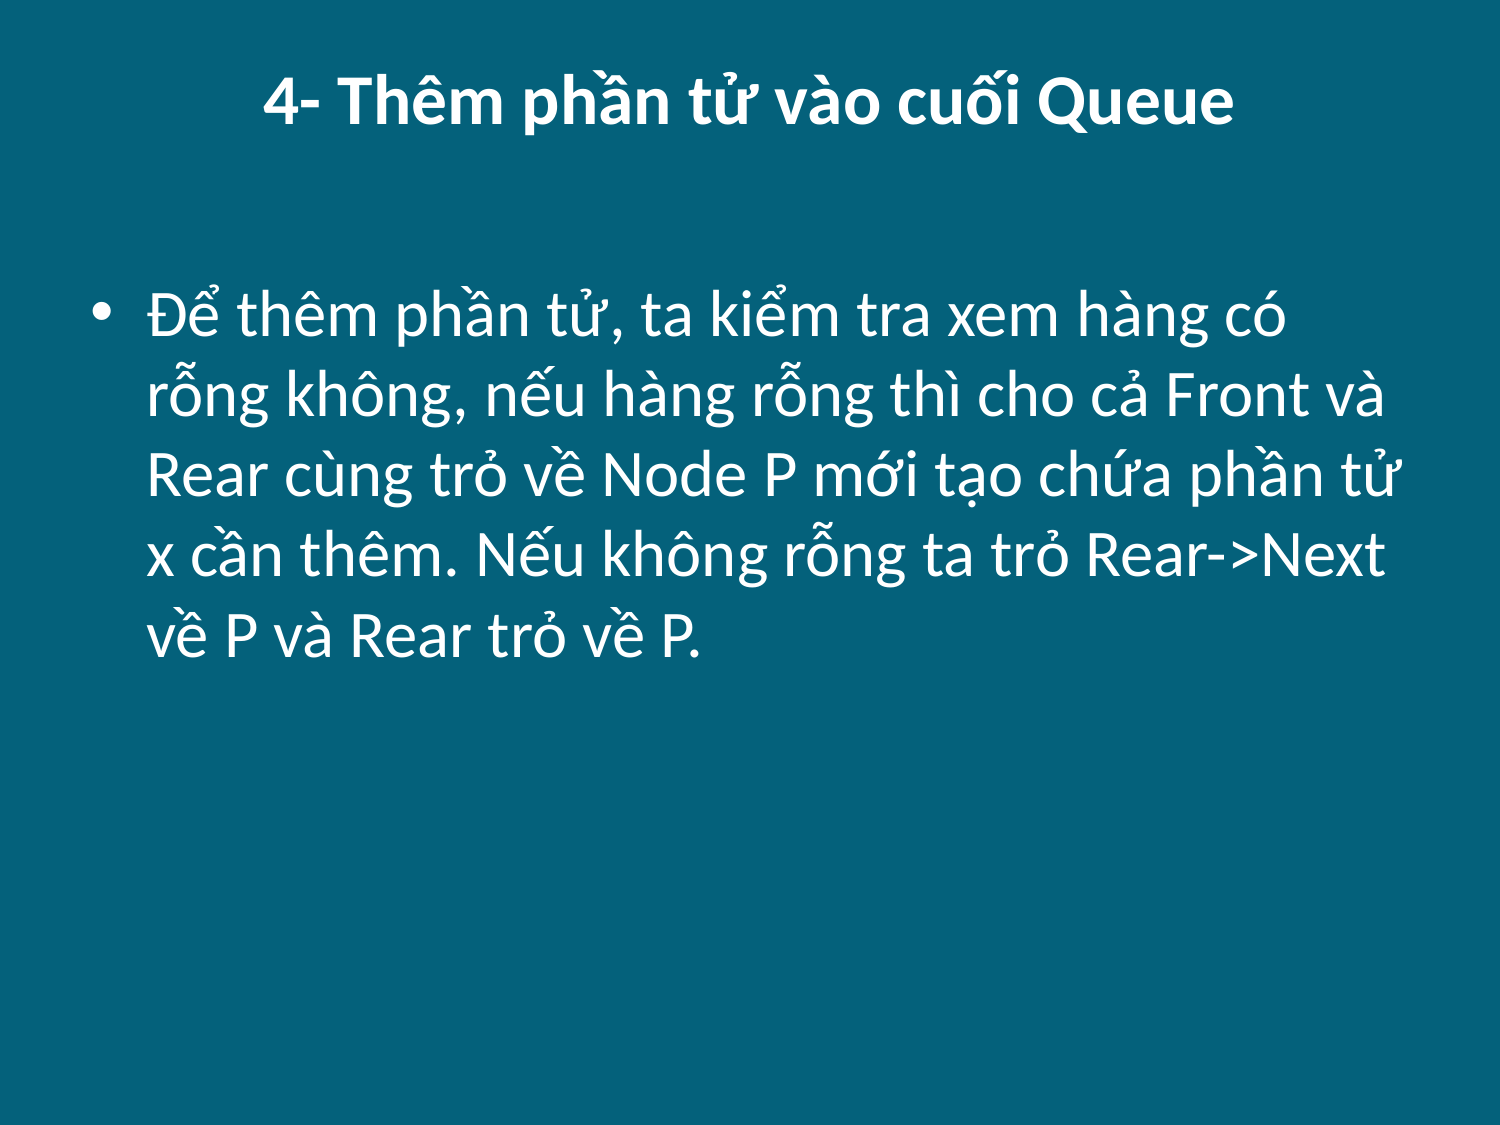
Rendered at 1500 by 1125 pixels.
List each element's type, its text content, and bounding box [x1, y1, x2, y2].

title 4- Thêm phần tử vào cuối Queue [75, 45, 1425, 233]
list Để thêm phần tử, ta kiểm tra xem hàng có rỗng không, nếu hàng rỗng thì cho cả Front và Rear cùng trỏ về Node P mới tạo chứa phần tử x cần thêm. Nếu không rỗng ta trỏ Rear->Next về P và Rear trỏ về P. [75, 262, 1425, 1005]
